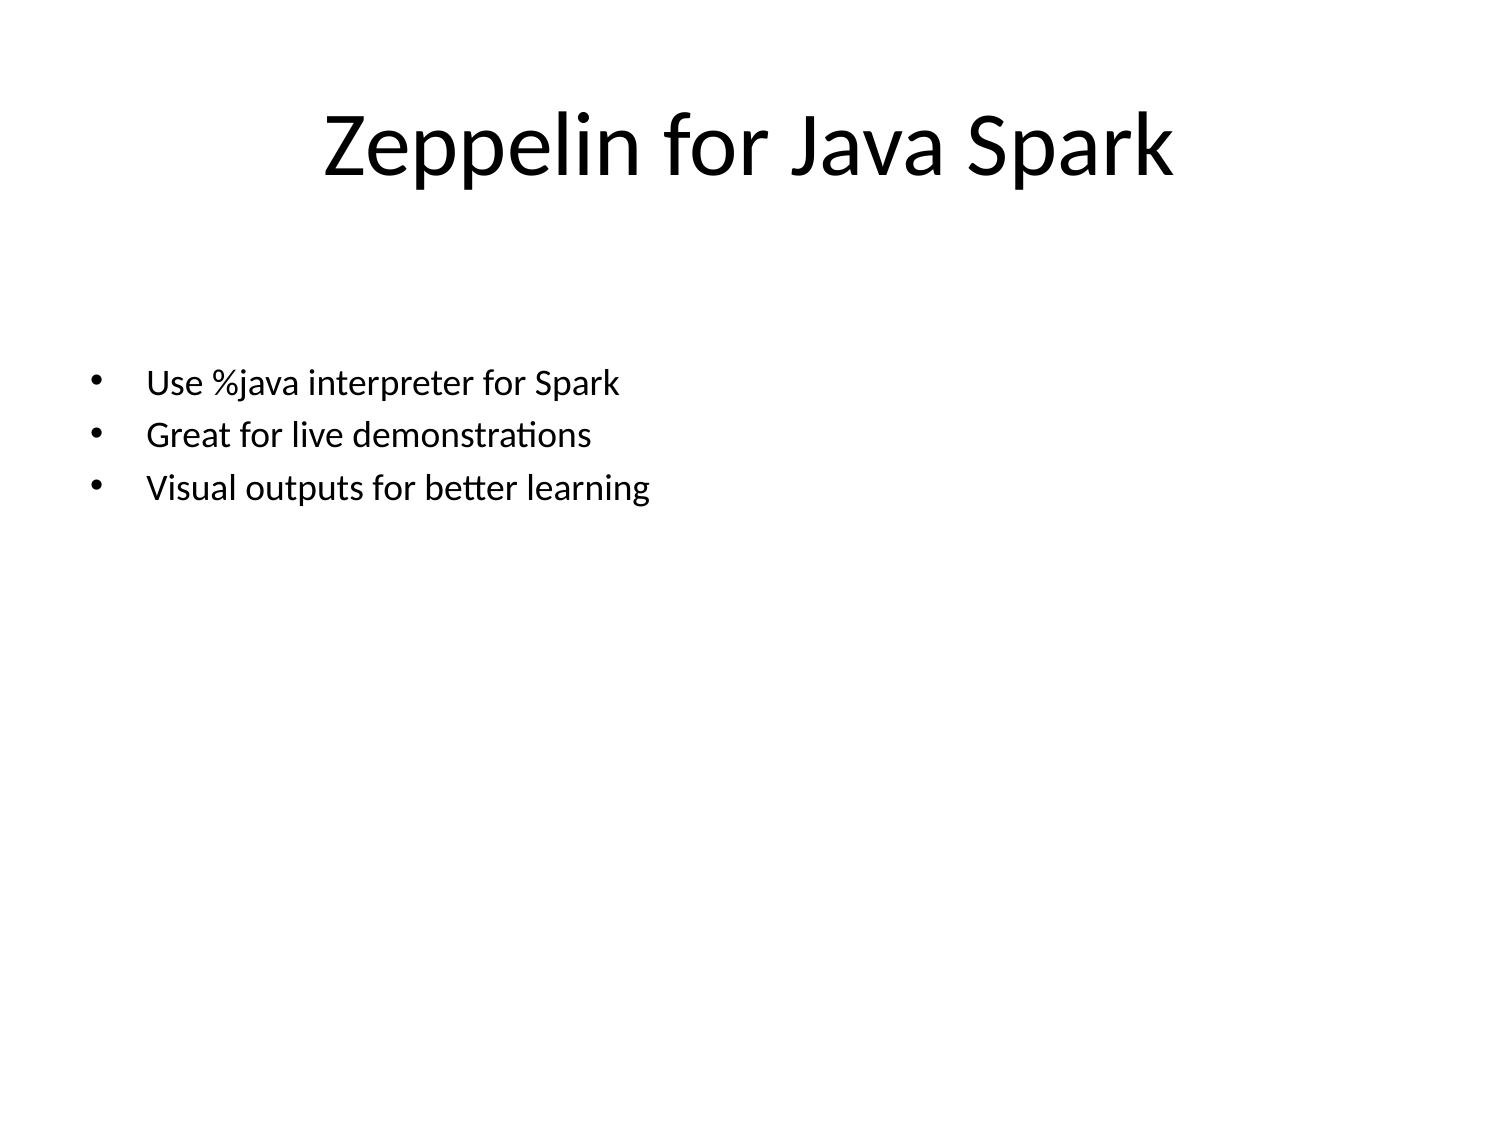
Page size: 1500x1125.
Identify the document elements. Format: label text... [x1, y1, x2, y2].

title Zeppelin for Java Spark [75, 45, 1425, 233]
list Use %java interpreter for Spark Great for live demonstrations Visual outputs for better learning [75, 262, 1425, 1005]
